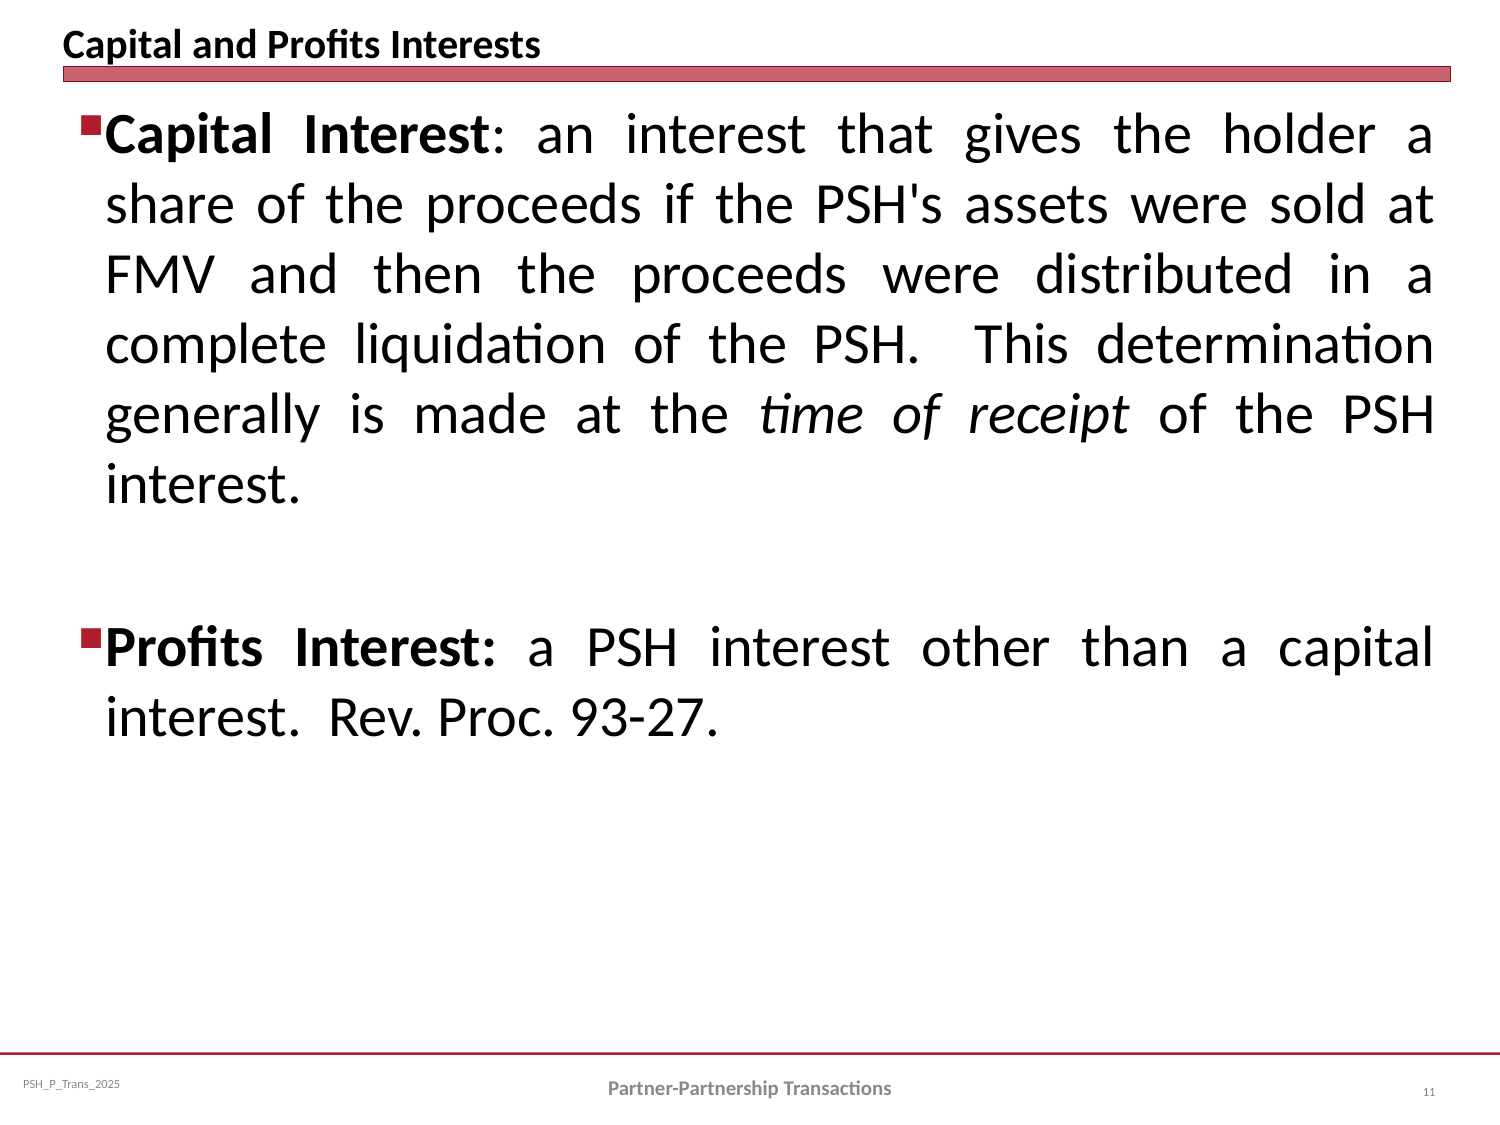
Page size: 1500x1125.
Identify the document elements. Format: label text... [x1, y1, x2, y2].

list Capital Interest: an interest that gives the holder a share of the proceeds if the PSH's assets were sold at FMV and then the proceeds were distributed in a complete liquidation of the PSH. This determination generally is made at the time of receipt of the PSH interest. Profits Interest: a PSH interest other than a capital interest. Rev. Proc. 93-27. [63, 87, 1451, 1041]
footer Partner-Partnership Transactions [512, 1056, 988, 1117]
title Capital and Profits Interests [62, 6, 1451, 67]
slide_number 11 [1375, 1061, 1451, 1122]
